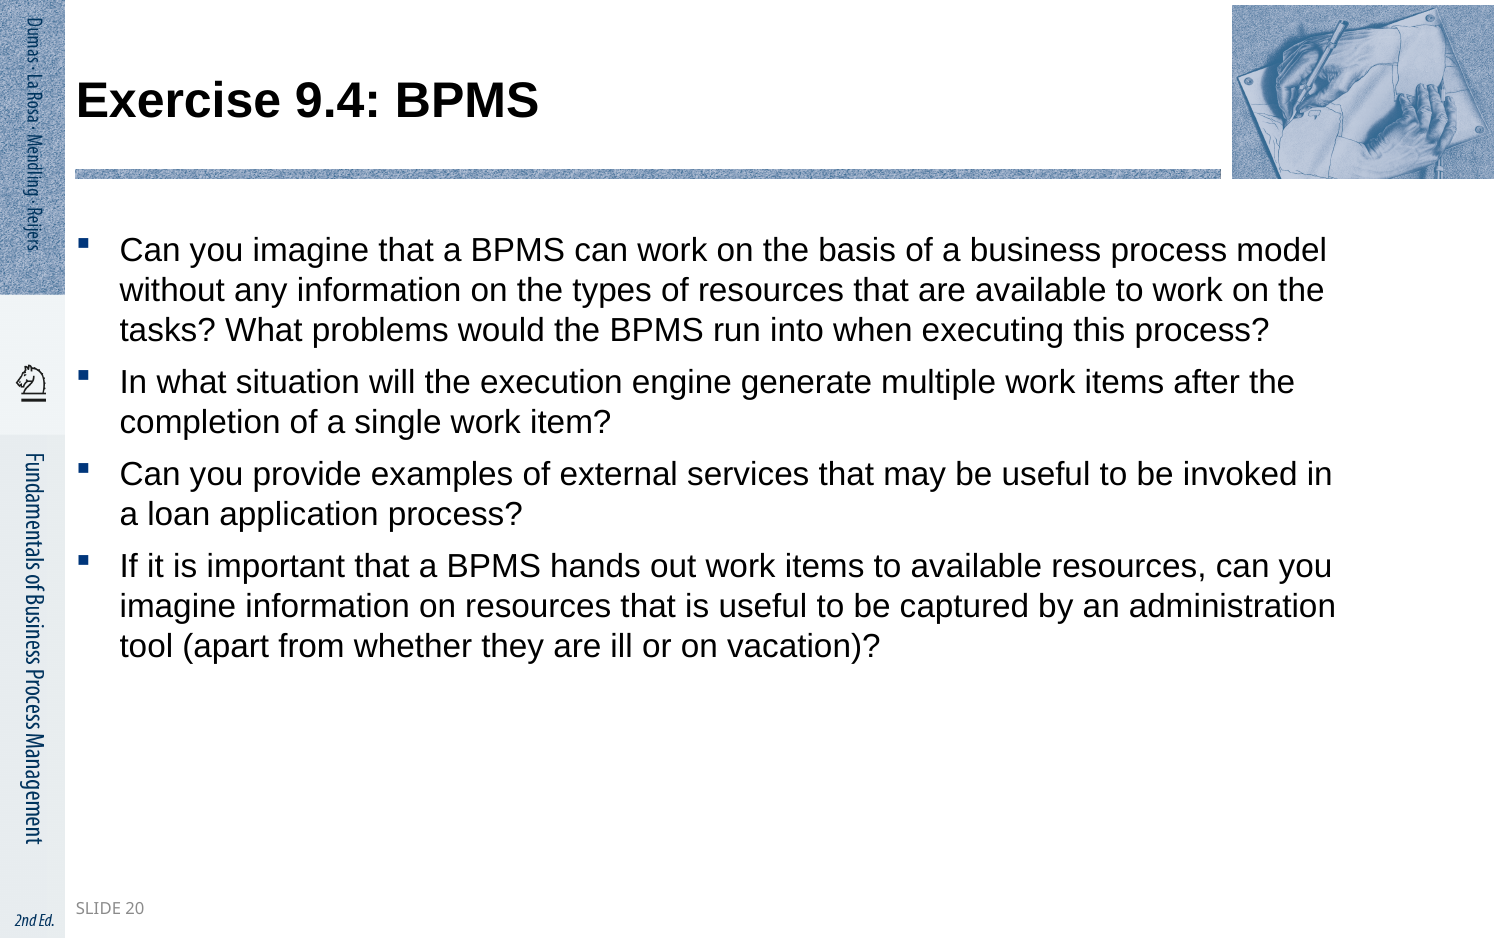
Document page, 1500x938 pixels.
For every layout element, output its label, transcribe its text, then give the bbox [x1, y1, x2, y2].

title Exercise 9.4: BPMS [75, 22, 1198, 172]
list Can you imagine that a BPMS can work on the basis of a business process model without any information on the types of resources that are available to work on the tasks? What problems would the BPMS run into when executing this process? In what situation will the execution engine generate multiple work items after the completion of a single work item? Can you provide examples of external services that may be useful to be invoked in a loan application process? If it is important that a BPMS hands out work items to available resources, can you imagine information on resources that is useful to be captured by an administration tool (apart from whether they are ill or on vacation)? [75, 220, 1349, 853]
slide_number Slide 20 [75, 887, 223, 931]
picture [1232, 5, 1494, 179]
picture [0, 0, 65, 938]
picture [75, 169, 1221, 179]
